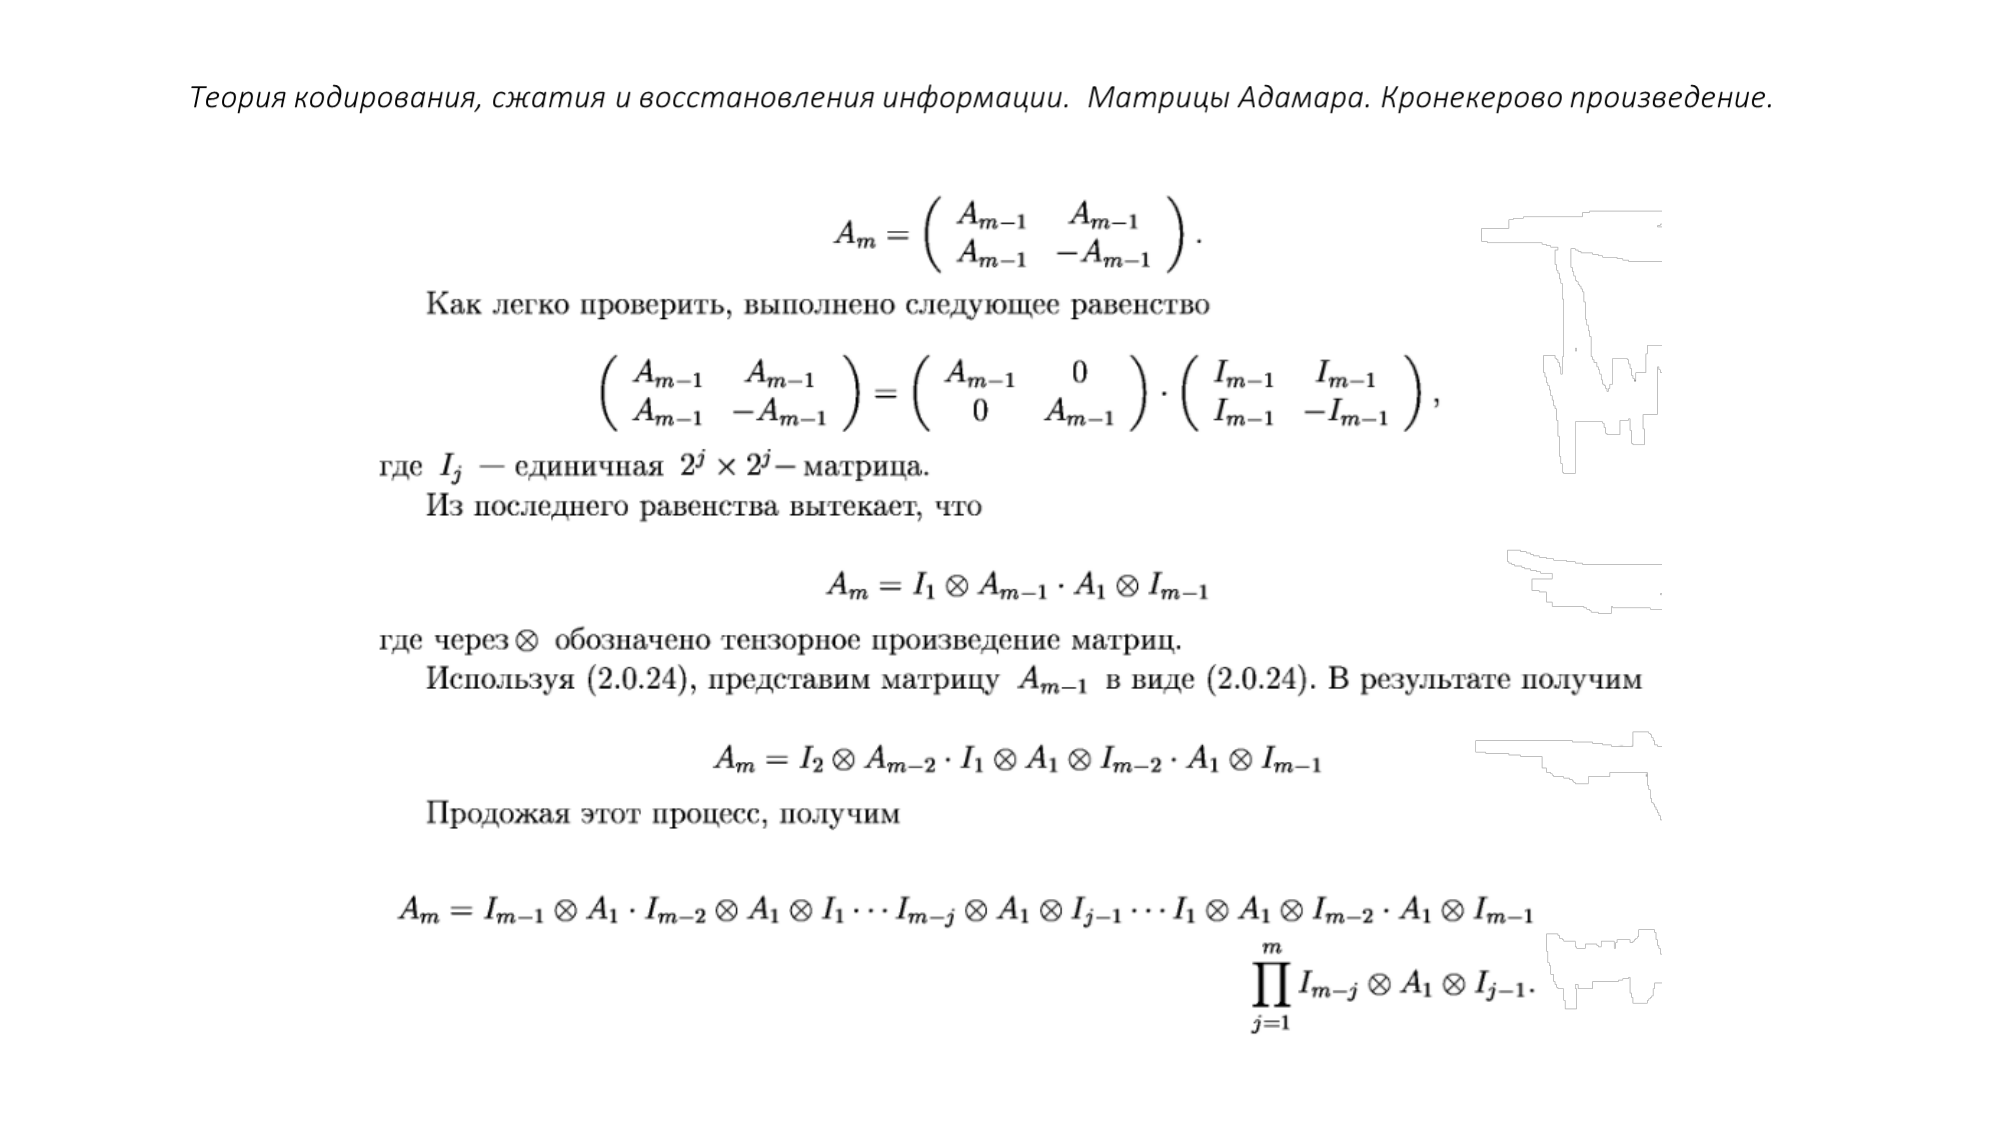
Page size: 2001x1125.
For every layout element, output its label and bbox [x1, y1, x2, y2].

picture [168, 65, 1900, 1051]
